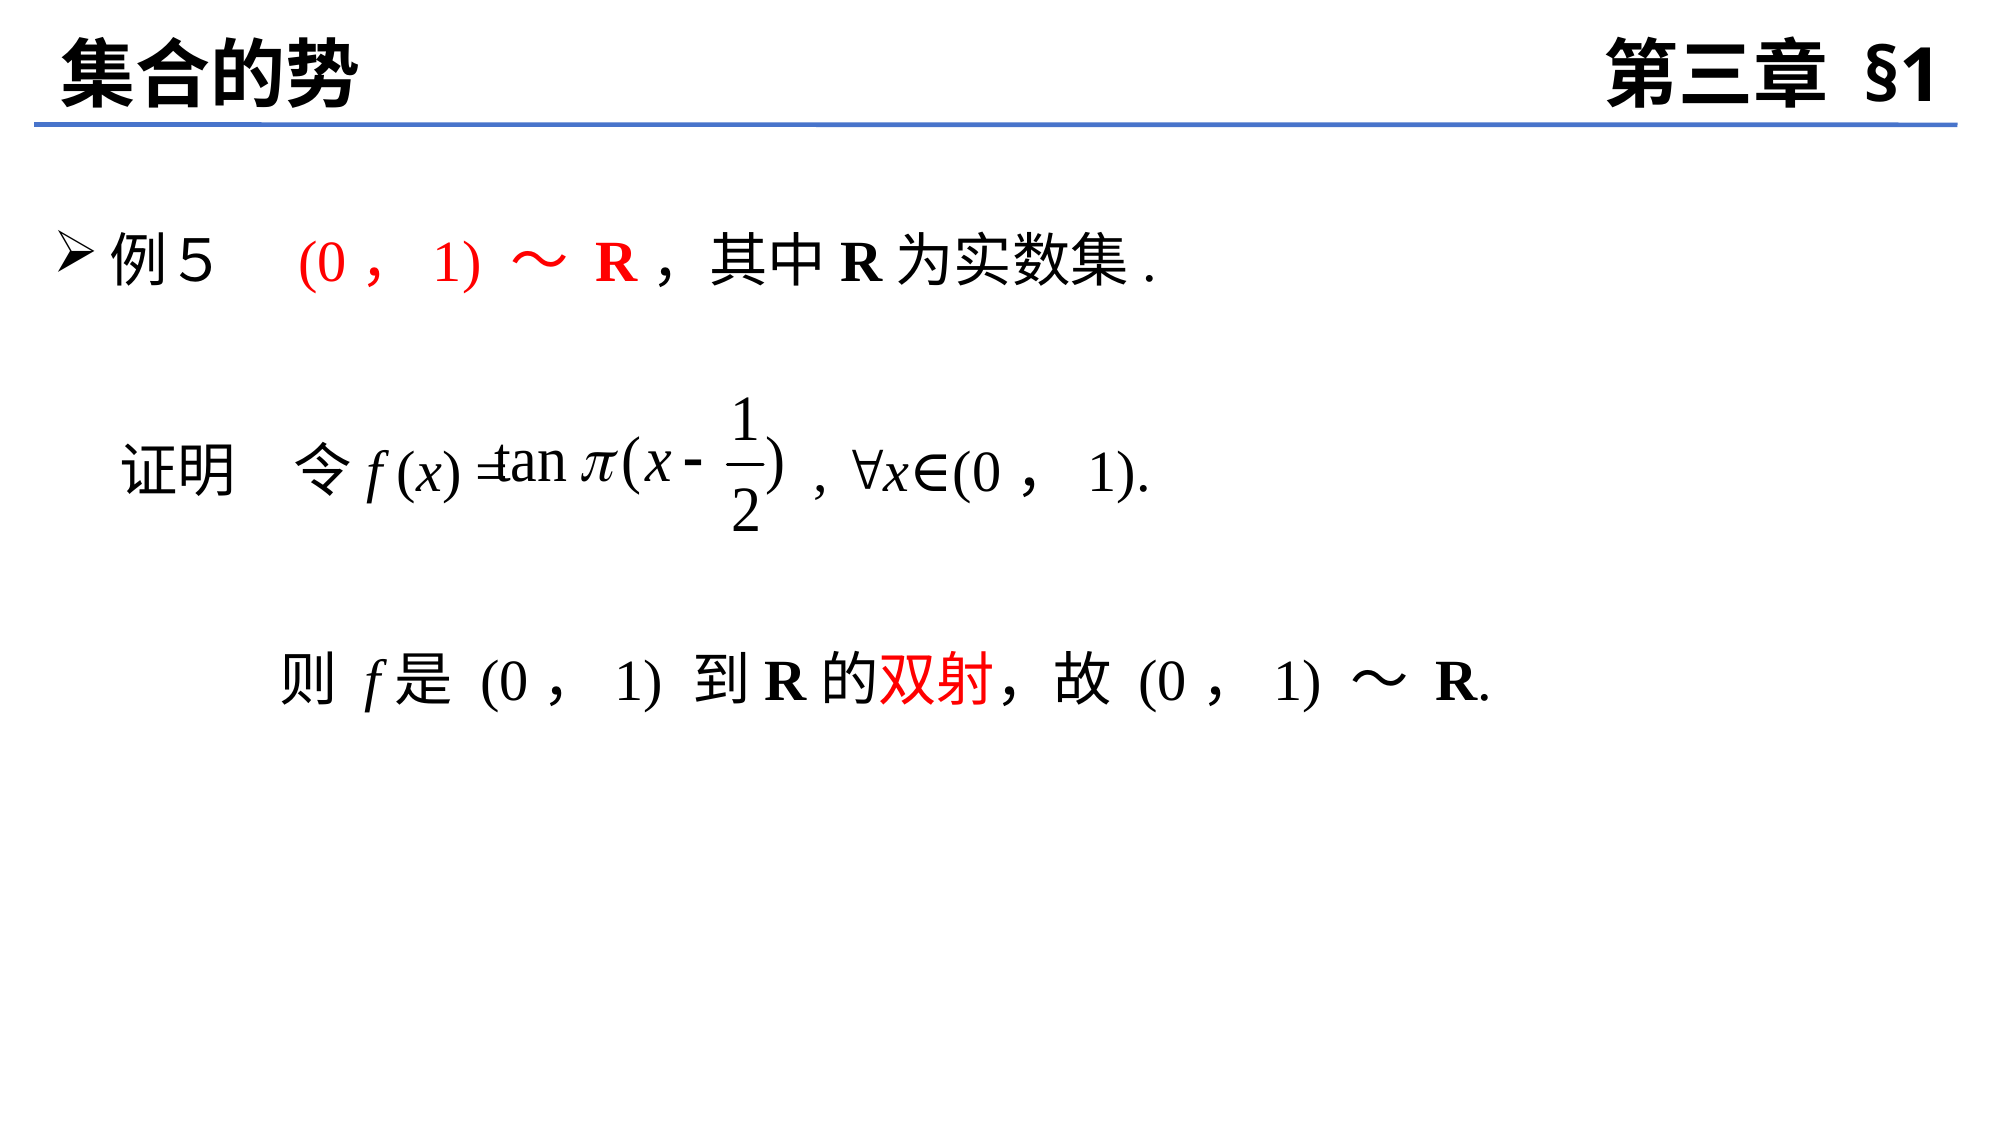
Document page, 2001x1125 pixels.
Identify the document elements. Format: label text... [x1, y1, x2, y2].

text_box 集合的势 [46, 18, 662, 124]
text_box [483, 378, 795, 547]
text_box 例５ (0，1) ～ R，其中R为实数集. 证明 令f (x) = , x∈(0，1). 则 f是 (0，1) 到R的双射，故 (0，1) ～ R. [38, 181, 1958, 938]
text_box 第三章 §1 [1576, 19, 1958, 124]
